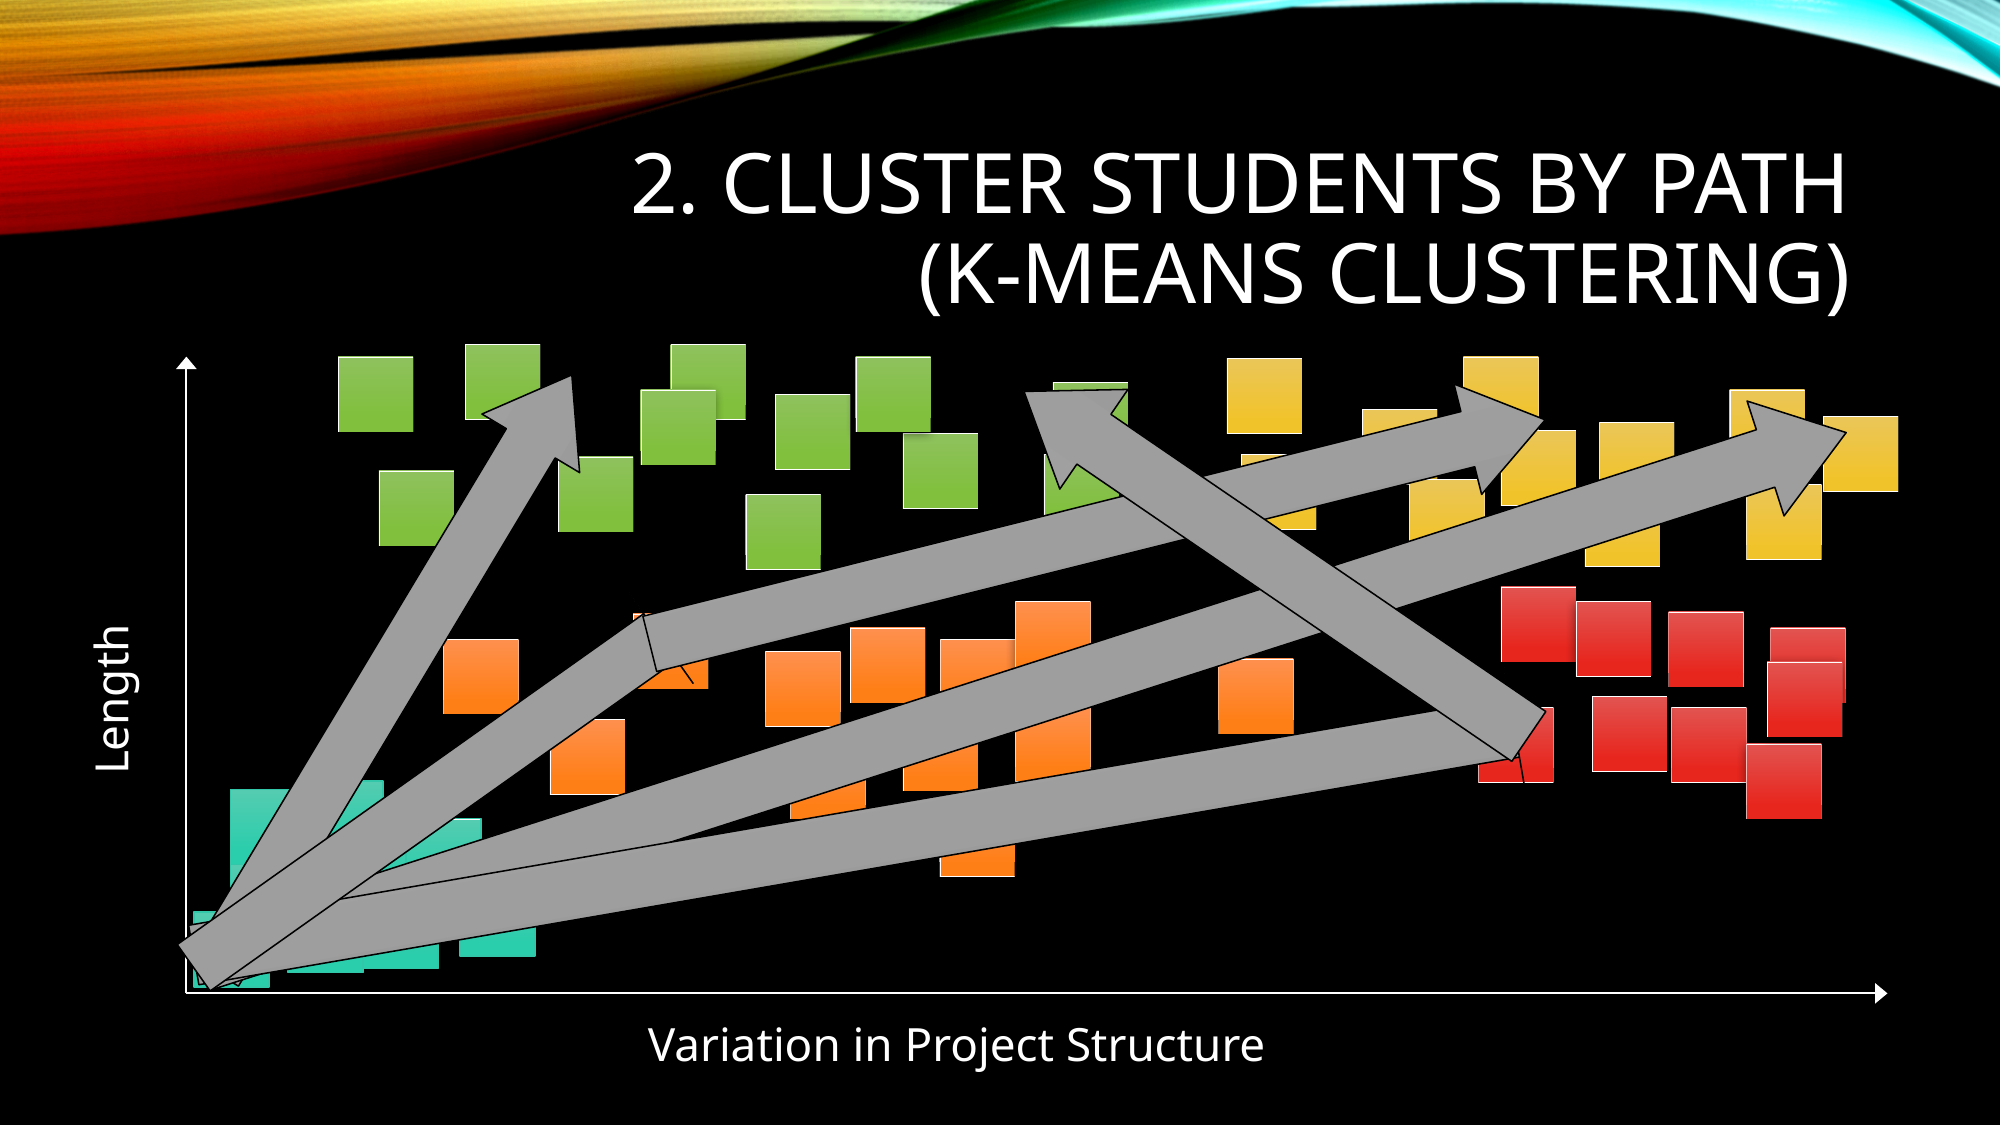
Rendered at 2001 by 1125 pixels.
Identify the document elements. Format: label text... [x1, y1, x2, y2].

title 2. Cluster Students by Path (k-means Clustering) [474, 125, 1888, 338]
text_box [74, 343, 1899, 1080]
picture [0, 0, 2000, 237]
